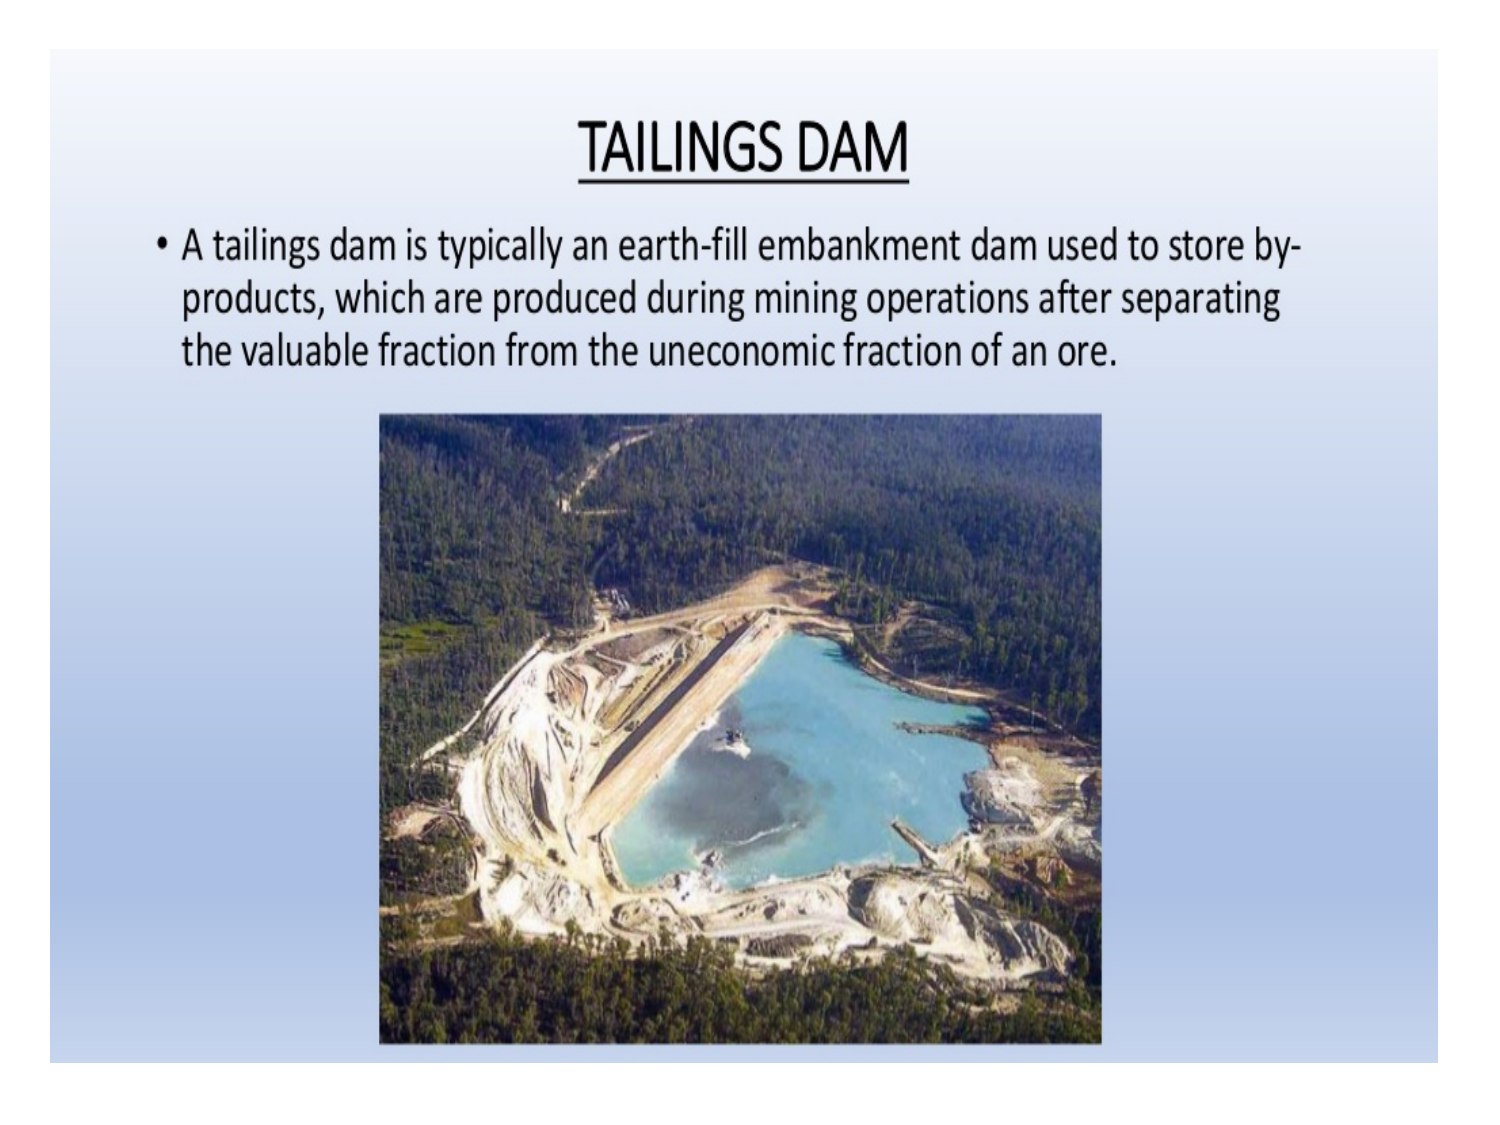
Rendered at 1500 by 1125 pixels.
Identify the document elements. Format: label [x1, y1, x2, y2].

list [49, 49, 1438, 1063]
